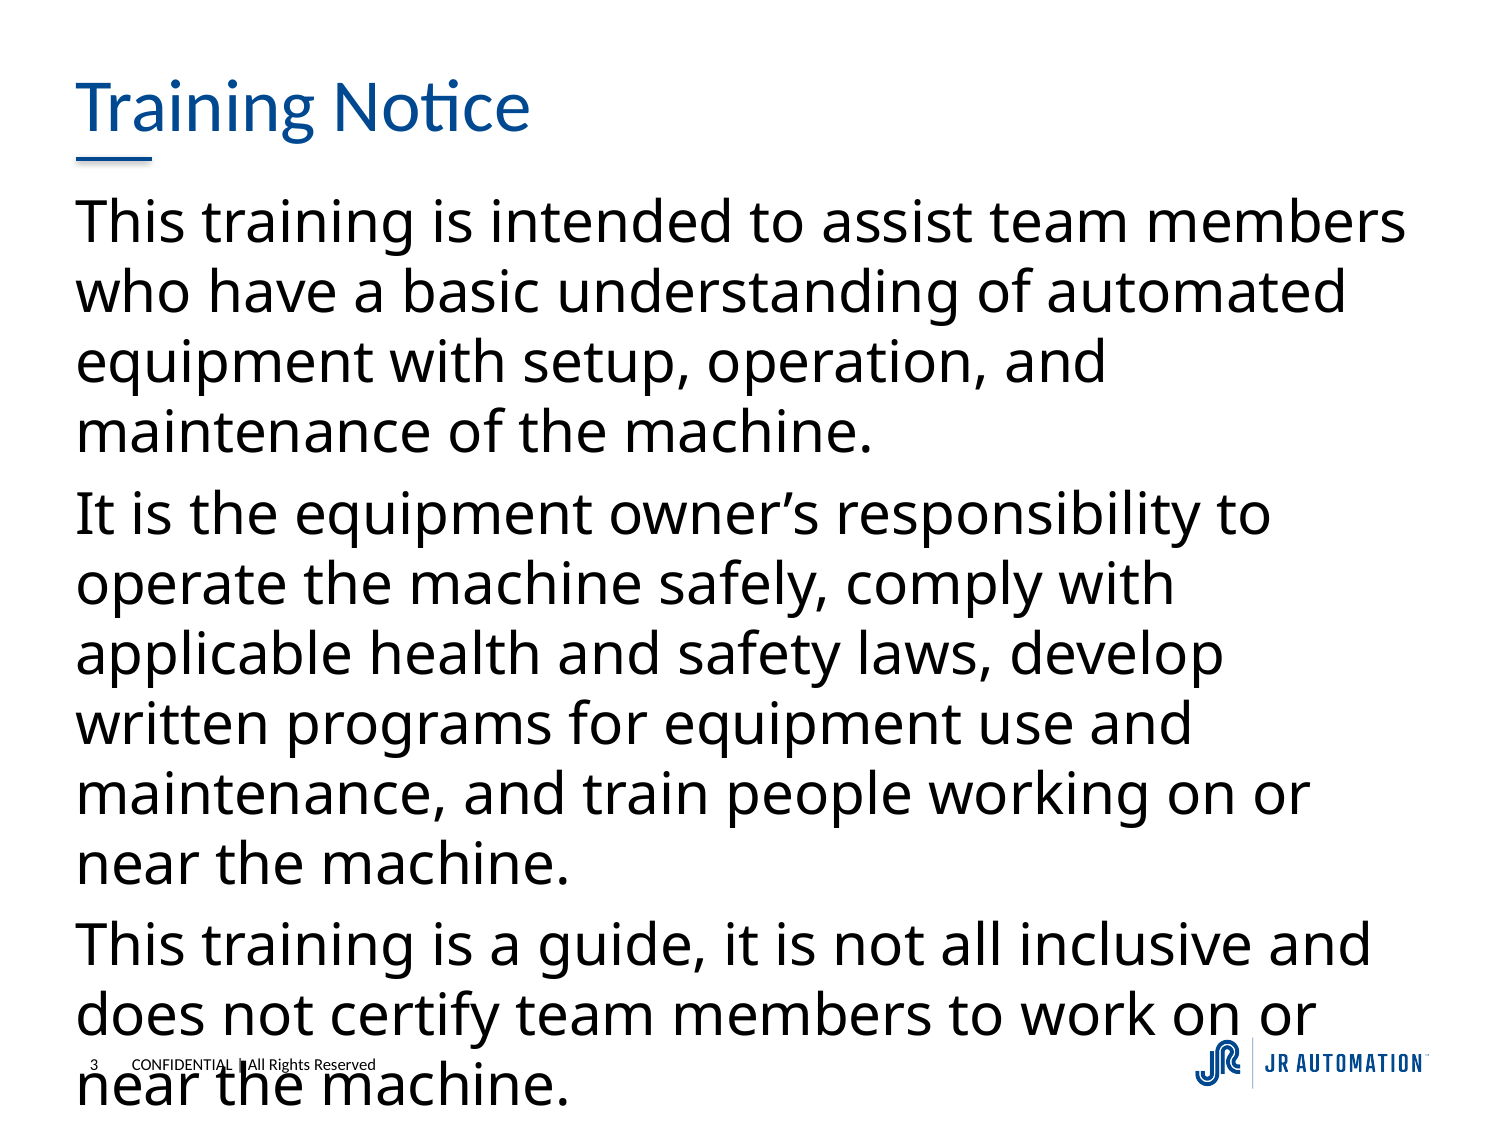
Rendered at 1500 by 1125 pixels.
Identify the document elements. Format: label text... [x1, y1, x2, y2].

list This training is intended to assist team members who have a basic understanding of automated equipment with setup, operation, and maintenance of the machine. It is the equipment owner’s responsibility to operate the machine safely, comply with applicable health and safety laws, develop written programs for equipment use and maintenance, and train people working on or near the machine. This training is a guide, it is not all inclusive and does not certify team members to work on or near the machine. [75, 184, 1425, 1005]
title Training Notice [75, 45, 1425, 147]
picture [1183, 1025, 1441, 1101]
